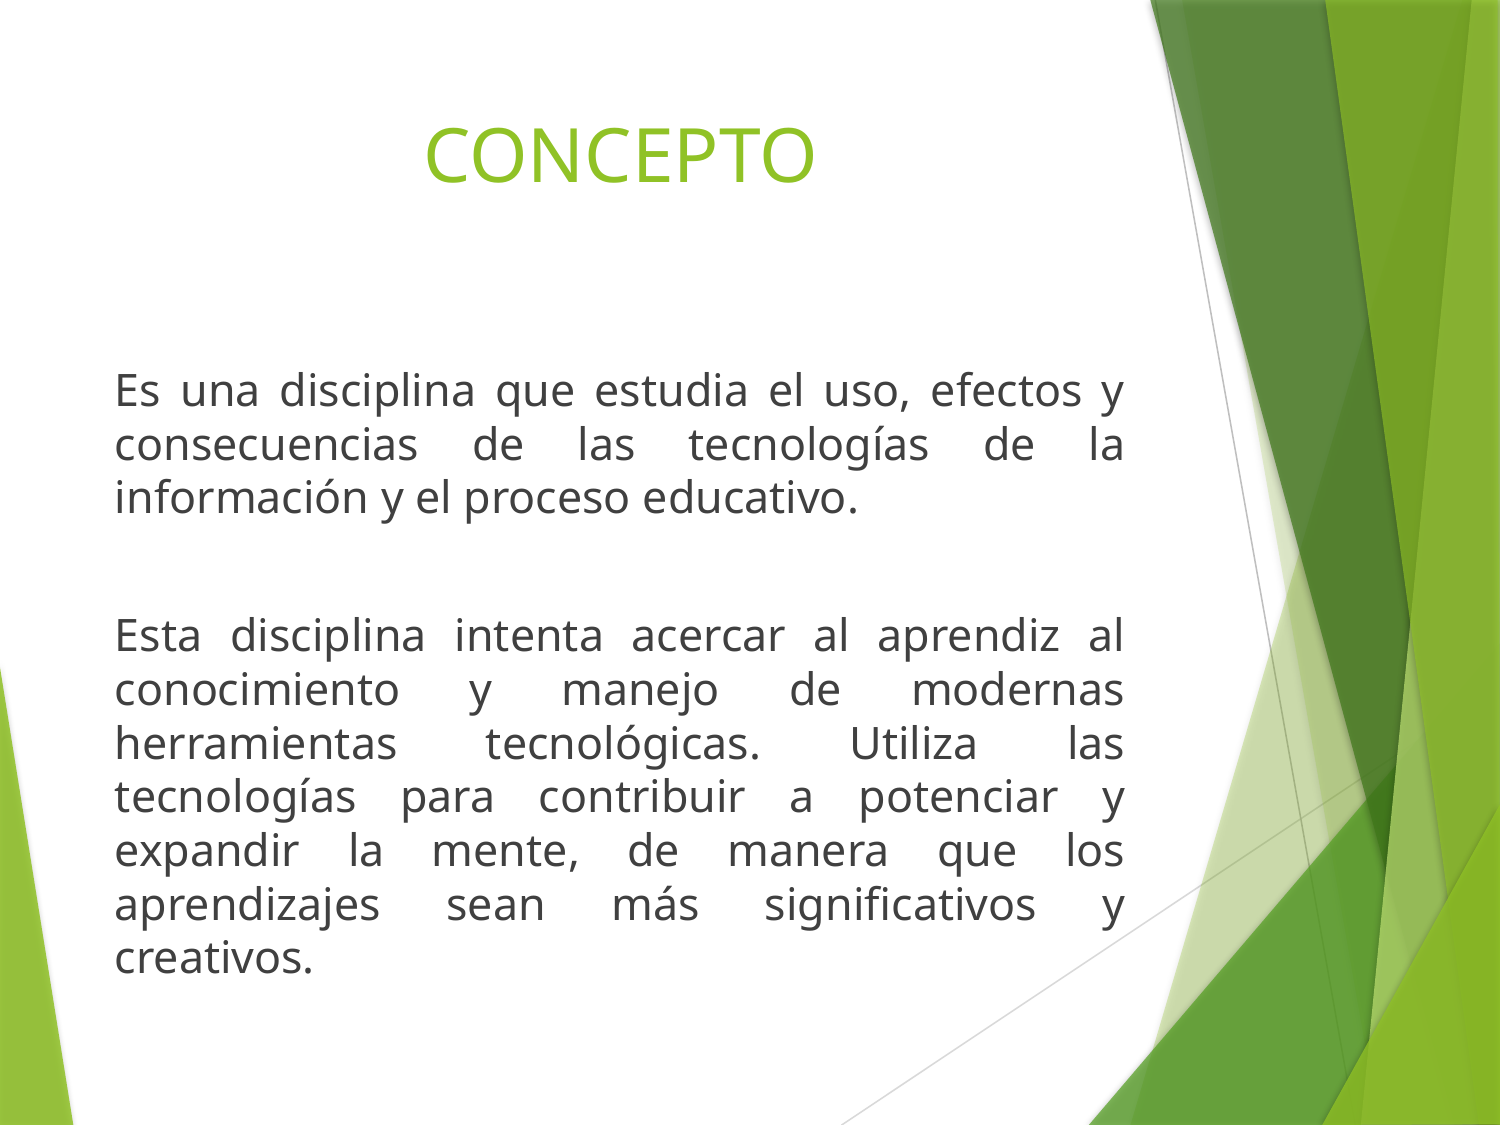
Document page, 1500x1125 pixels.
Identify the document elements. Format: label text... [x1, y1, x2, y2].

list Es una disciplina que estudia el uso, efectos y consecuencias de las tecnologías de la información y el proceso educativo. Esta disciplina intenta acercar al aprendiz al conocimiento y manejo de modernas herramientas tecnológicas. Utiliza las tecnologías para contribuir a potenciar y expandir la mente, de manera que los aprendizajes sean más significativos y creativos. [99, 354, 1142, 992]
title CONCEPTO [99, 99, 1142, 317]
